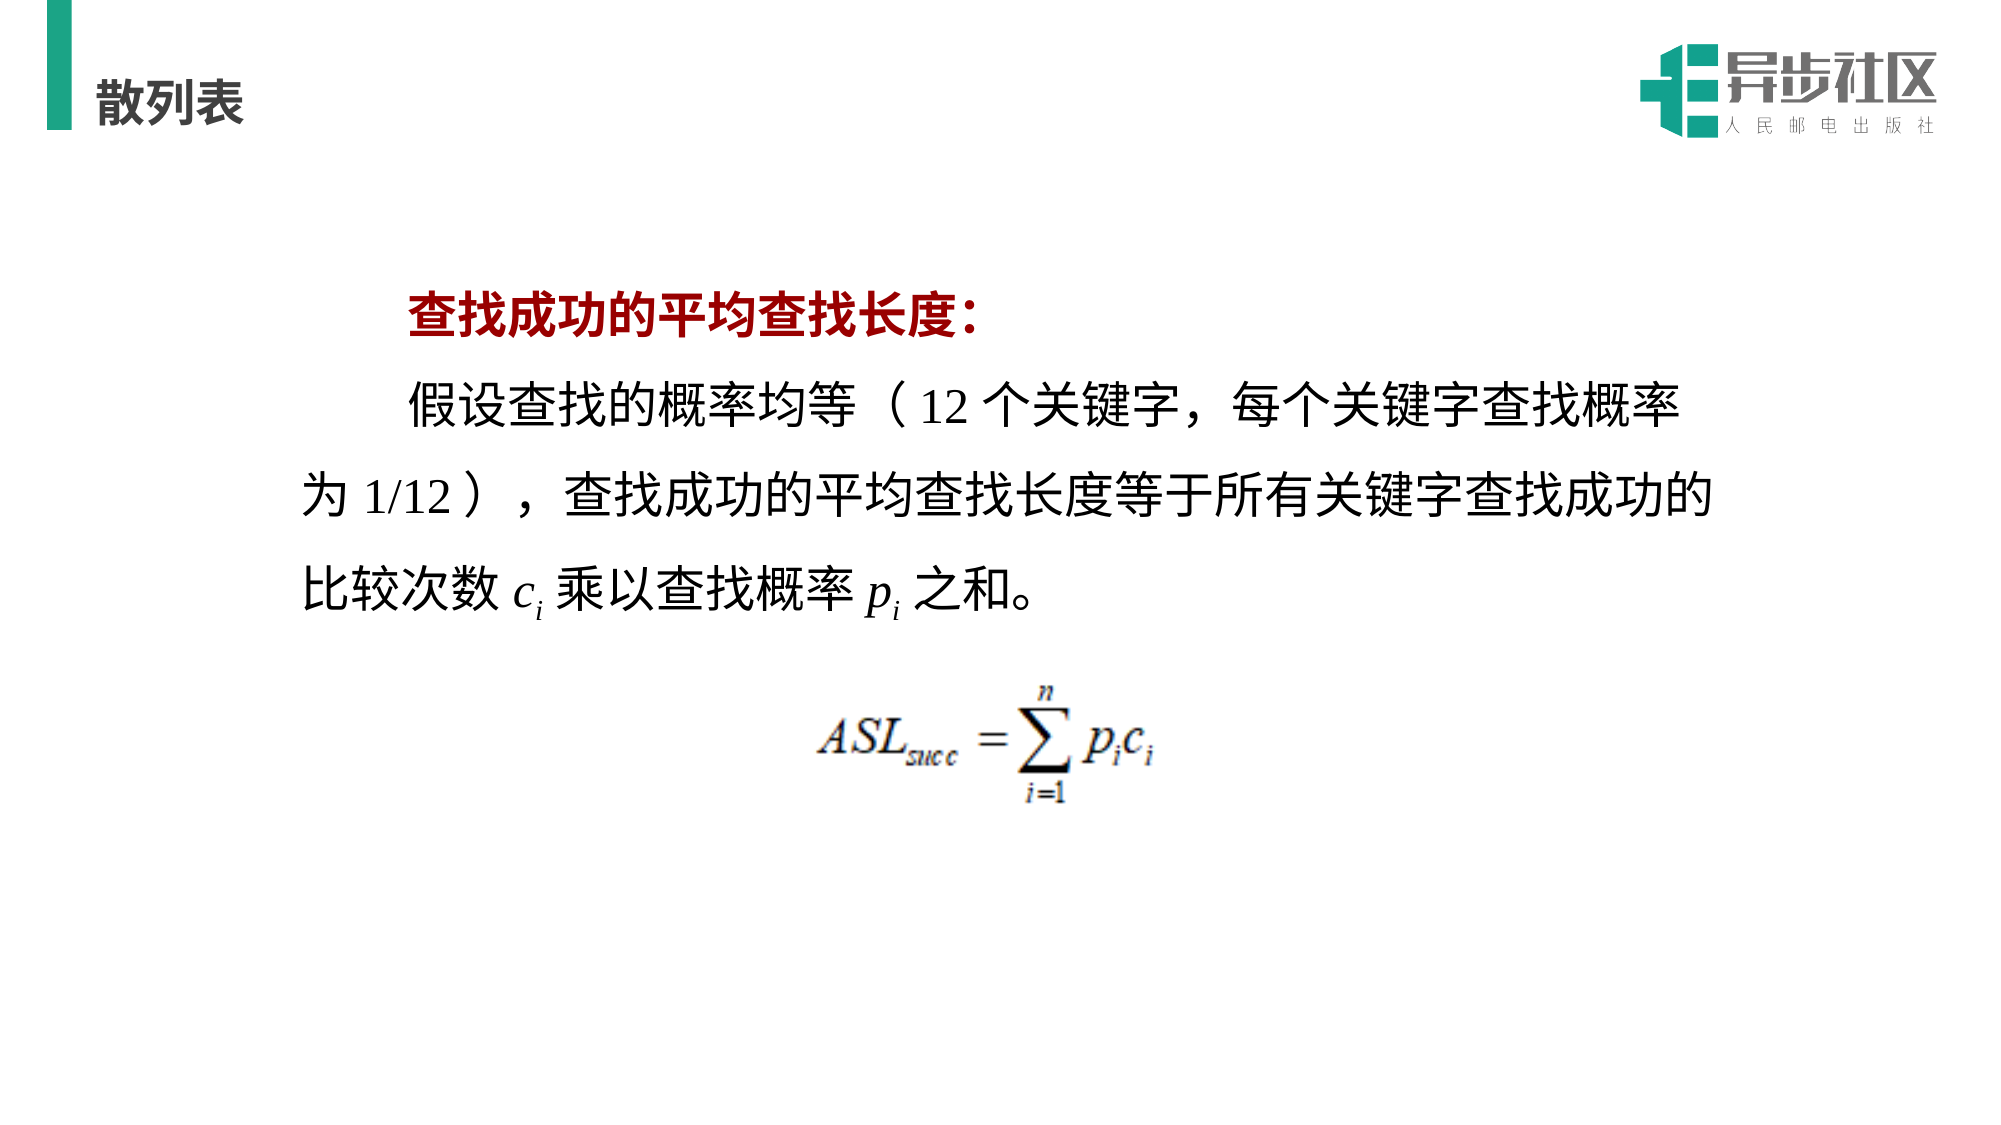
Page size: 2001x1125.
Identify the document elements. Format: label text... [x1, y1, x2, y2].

text_box [46, 0, 73, 131]
text_box 散列表 [80, 64, 492, 139]
text_box 查找成功的平均查找长度： 假设查找的概率均等（12个关键字，每个关键字查找概率为1/12），查找成功的平均查找长度等于所有关键字查找成功的比较次数ci乘以查找概率pi之和。 [286, 246, 1735, 634]
picture [810, 674, 1190, 821]
picture [1639, 36, 1948, 151]
